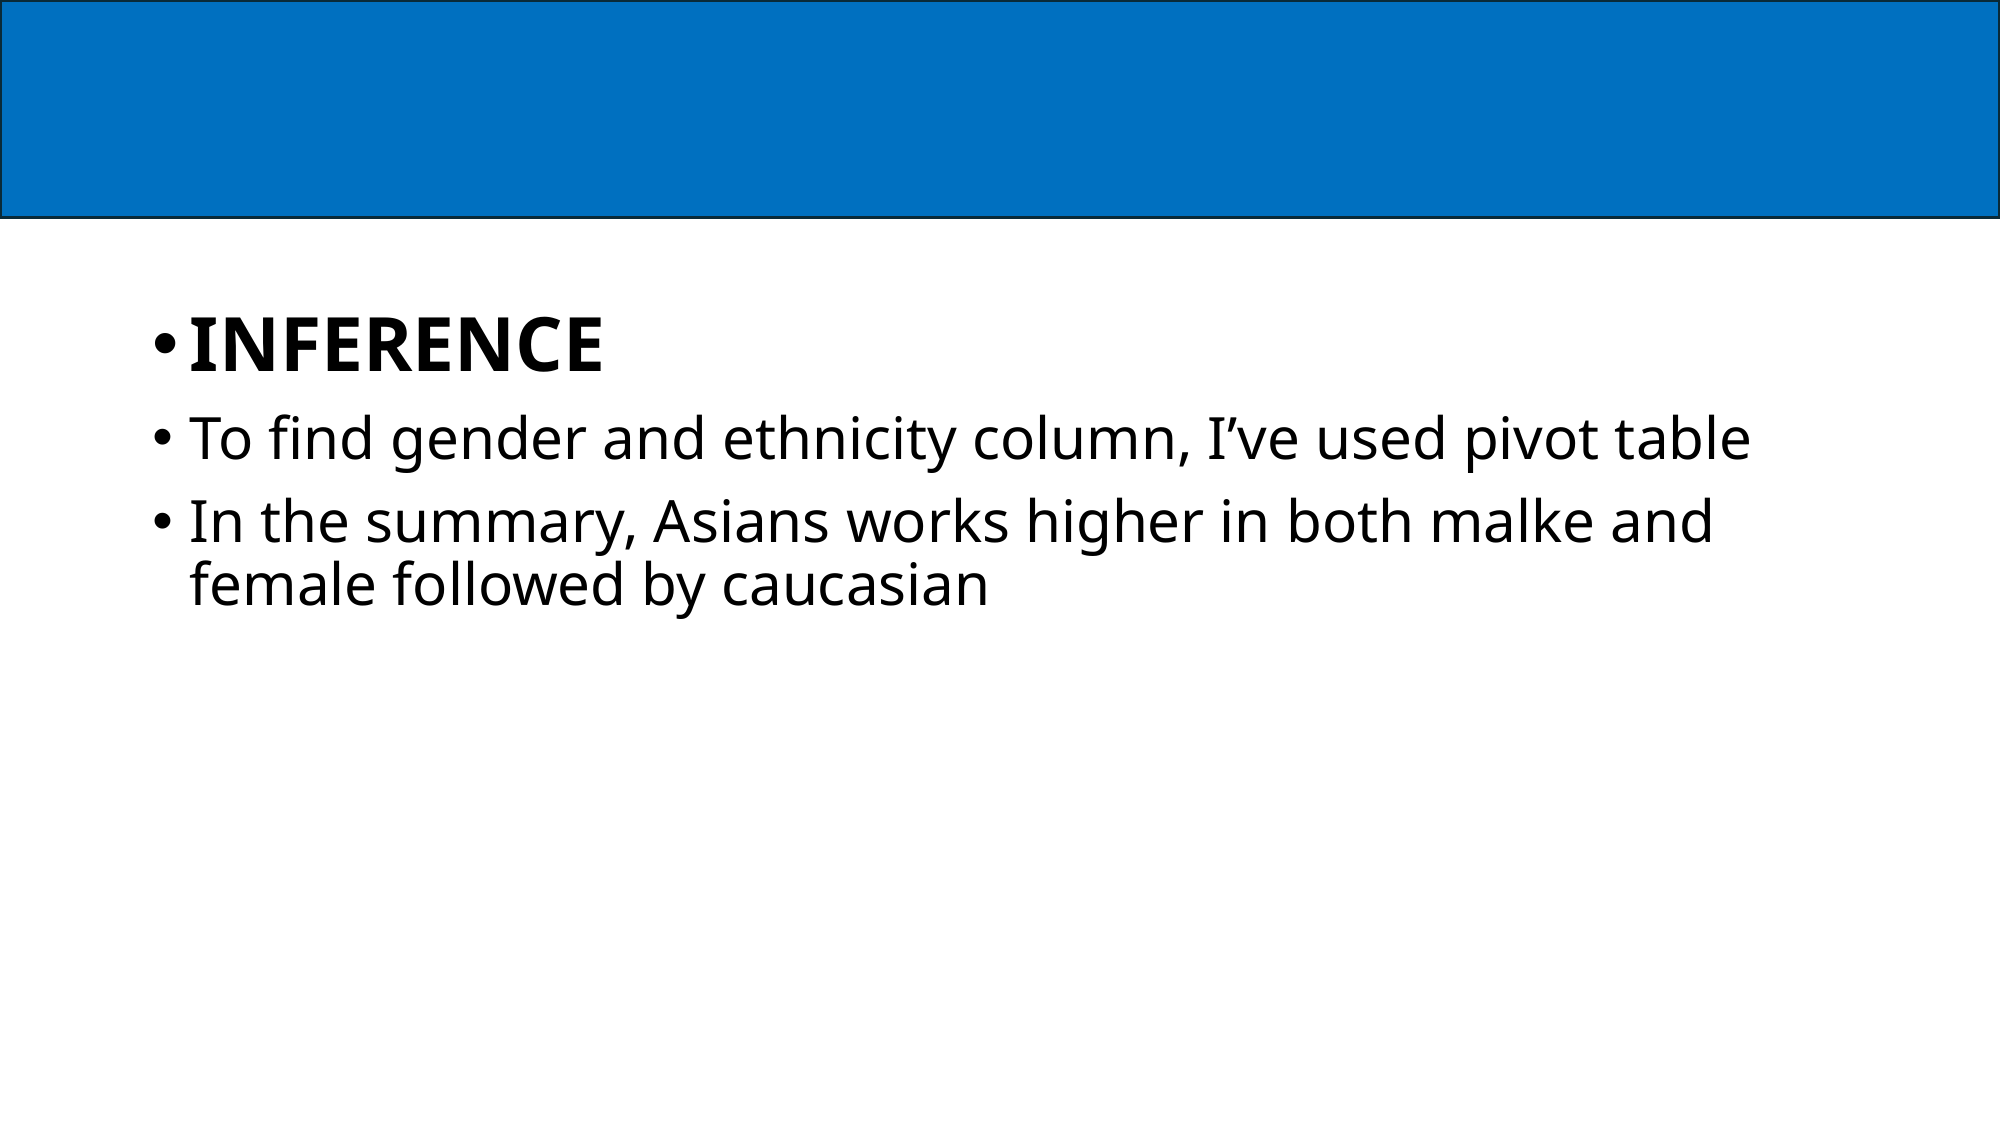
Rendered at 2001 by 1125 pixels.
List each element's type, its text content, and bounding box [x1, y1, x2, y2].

list INFERENCE To find gender and ethnicity column, I’ve used pivot table In the summary, Asians works higher in both malke and female followed by caucasian [137, 299, 1863, 1014]
text_box [0, 0, 2000, 219]
